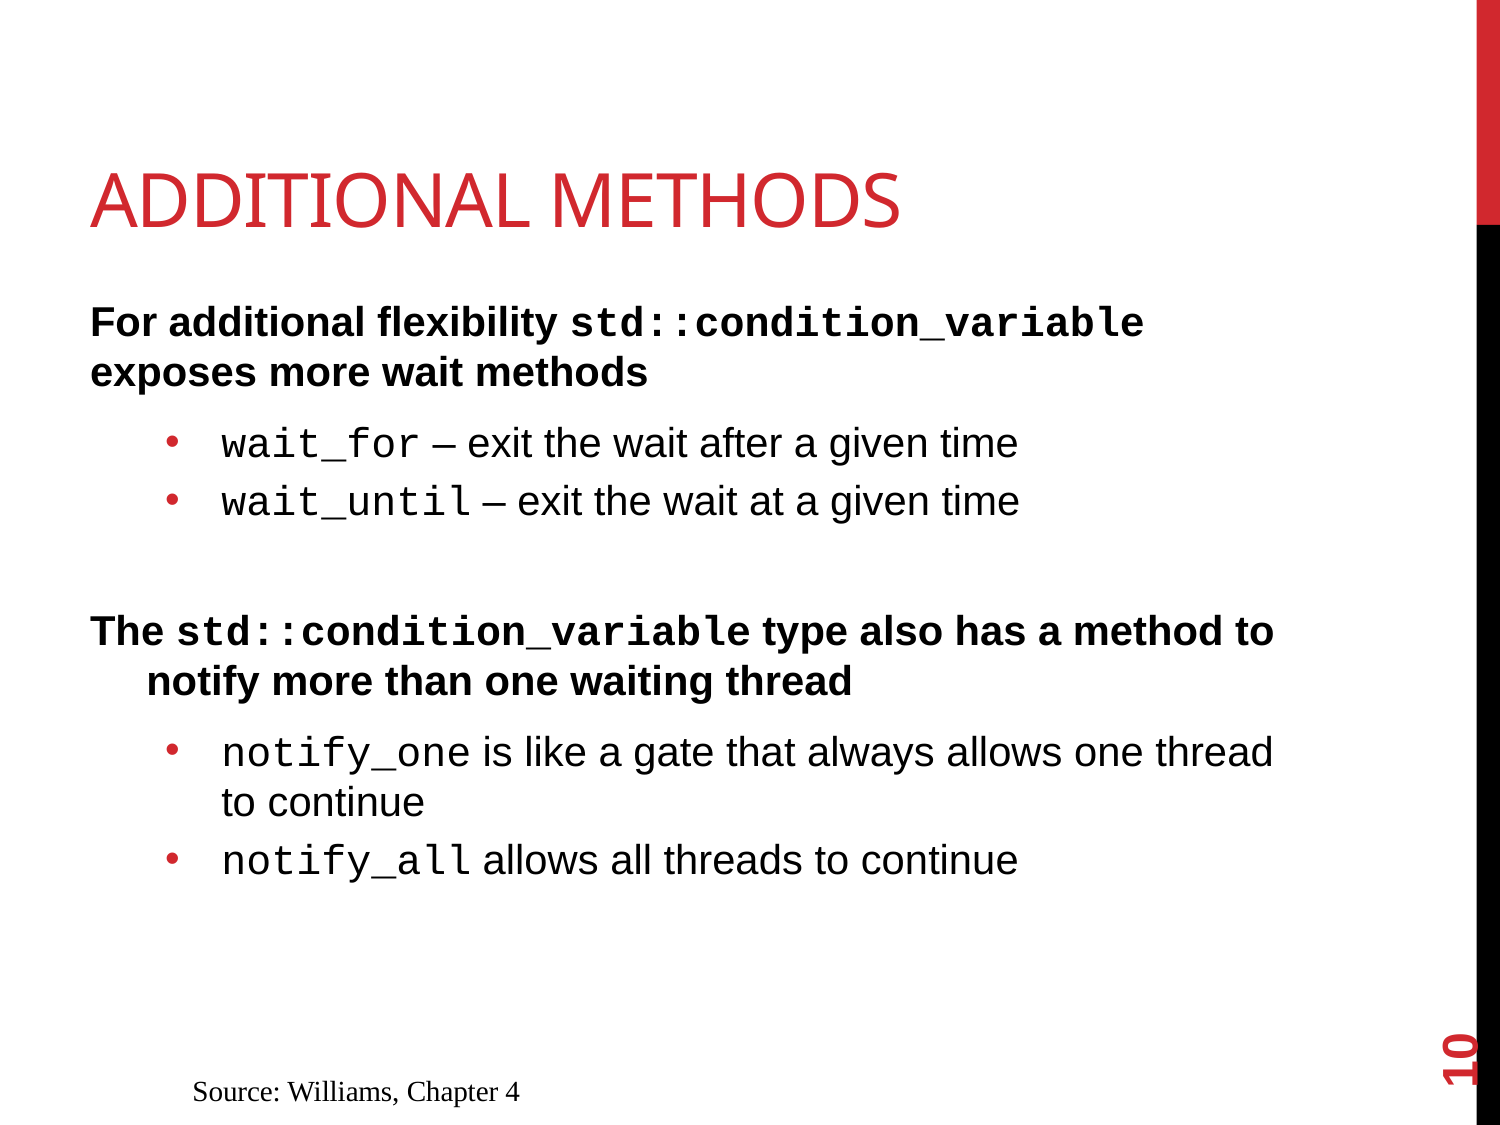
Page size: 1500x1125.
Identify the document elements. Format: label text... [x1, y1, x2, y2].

footer Source: Williams, Chapter 4 [75, 1065, 638, 1112]
list For additional flexibility std::condition_variable exposes more wait methods wait_for – exit the wait after a given time wait_until – exit the wait at a given time The std::condition_variable type also has a method to notify more than one waiting thread notify_one is like a gate that always allows one thread to continue notify_all allows all threads to continue [75, 287, 1325, 1005]
slide_number 10 [1427, 887, 1488, 1104]
title Additional Methods [75, 25, 1025, 250]
